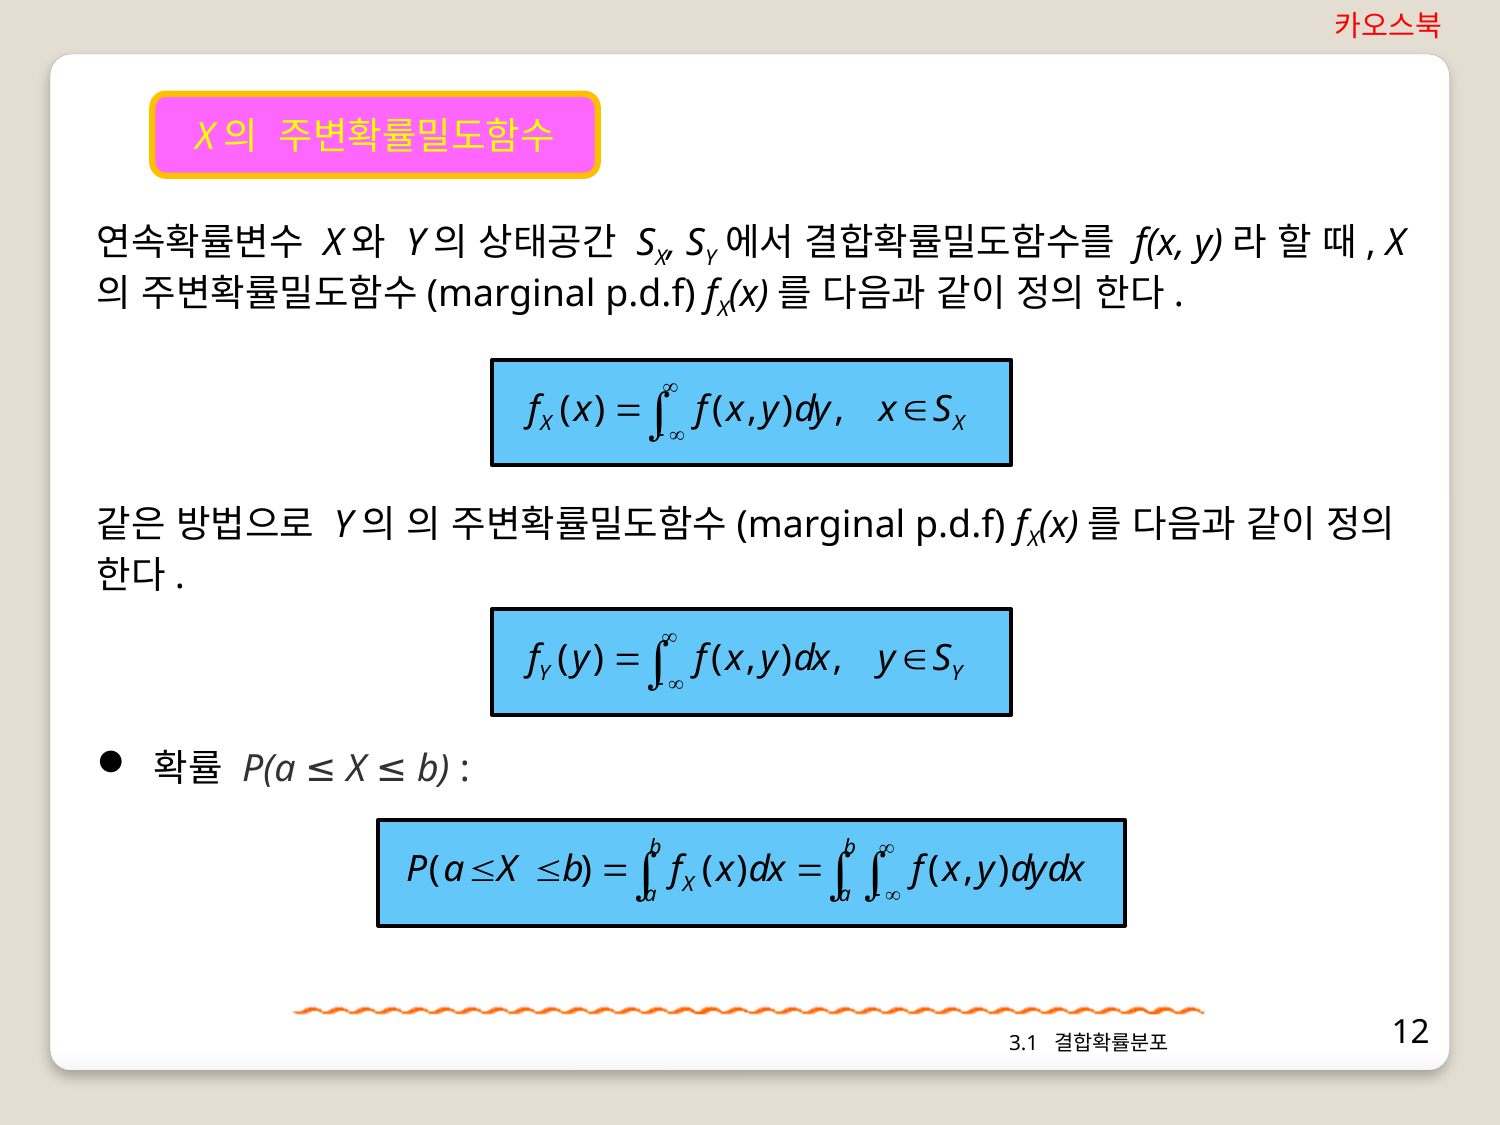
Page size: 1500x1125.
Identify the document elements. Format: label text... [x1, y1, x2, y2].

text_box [399, 829, 1093, 910]
footer 3.1 결합확률분포 [994, 1002, 1369, 1063]
text_box 카오스북 [1277, 0, 1500, 50]
text_box [489, 356, 1015, 469]
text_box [516, 369, 977, 449]
picture [281, 1003, 1219, 1020]
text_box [516, 619, 977, 699]
text_box [375, 817, 1128, 929]
text_box 확률 P(a ≤ X ≤ b) : [82, 736, 1442, 797]
text_box X의 주변확률밀도함수 [148, 90, 602, 180]
text_box [489, 606, 1015, 718]
text_box 같은 방법으로 Y의 의 주변확률밀도함수(marginal p.d.f) fX(x)를 다음과 같이 정의 한다. [82, 492, 1442, 603]
text_box 연속확률변수 X와 Y의 상태공간 SX, SY에서 결합확률밀도함수를 f(x, y)라 할 때, X의 주변확률밀도함수(marginal p.d.f) fX(x)를 다음과 같이 정의 한다. [82, 210, 1442, 328]
slide_number 12 [1369, 1002, 1445, 1063]
